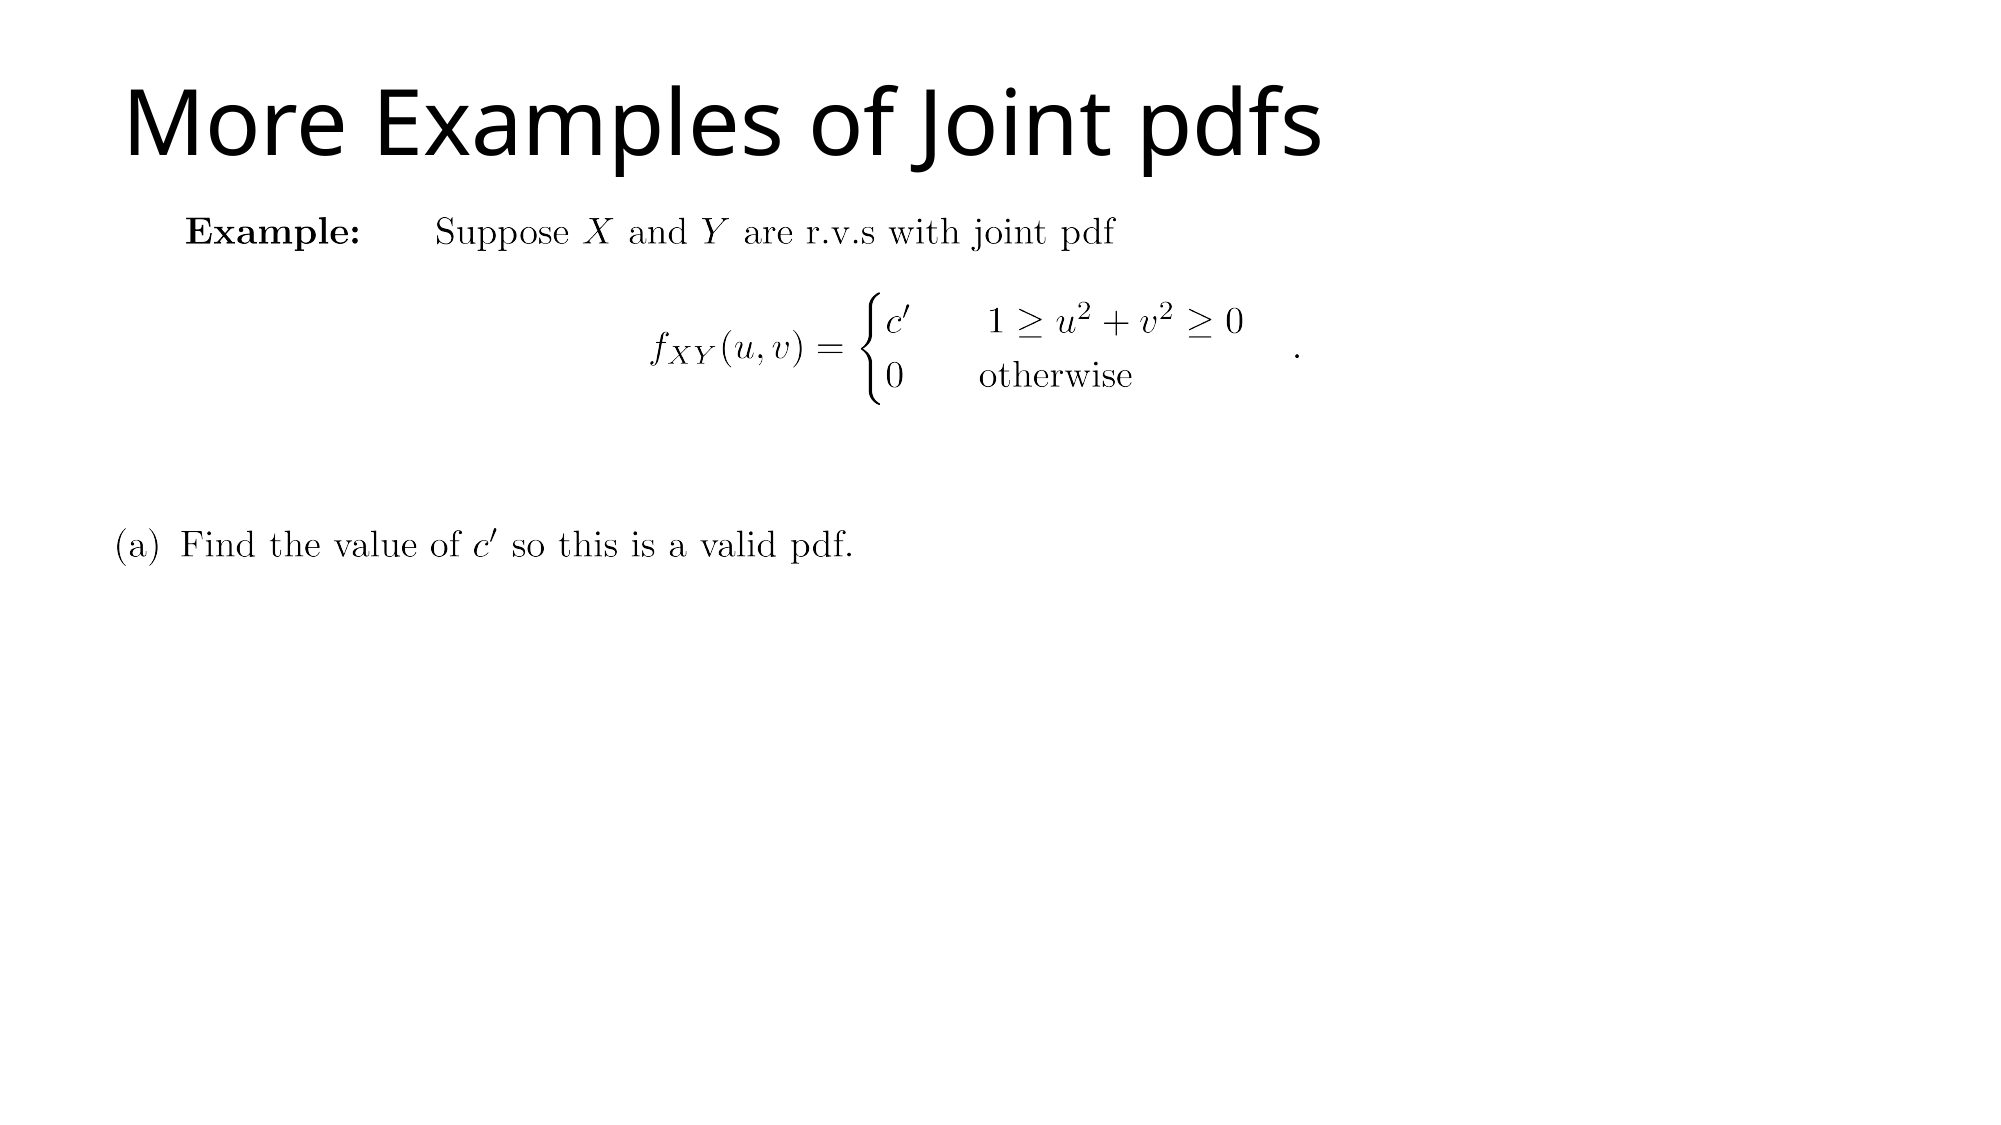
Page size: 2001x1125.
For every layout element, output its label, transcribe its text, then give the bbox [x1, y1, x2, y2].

picture [437, 217, 1299, 405]
picture [117, 528, 851, 566]
title More Examples of Joint pdfs [107, 16, 1833, 235]
picture [186, 217, 358, 251]
